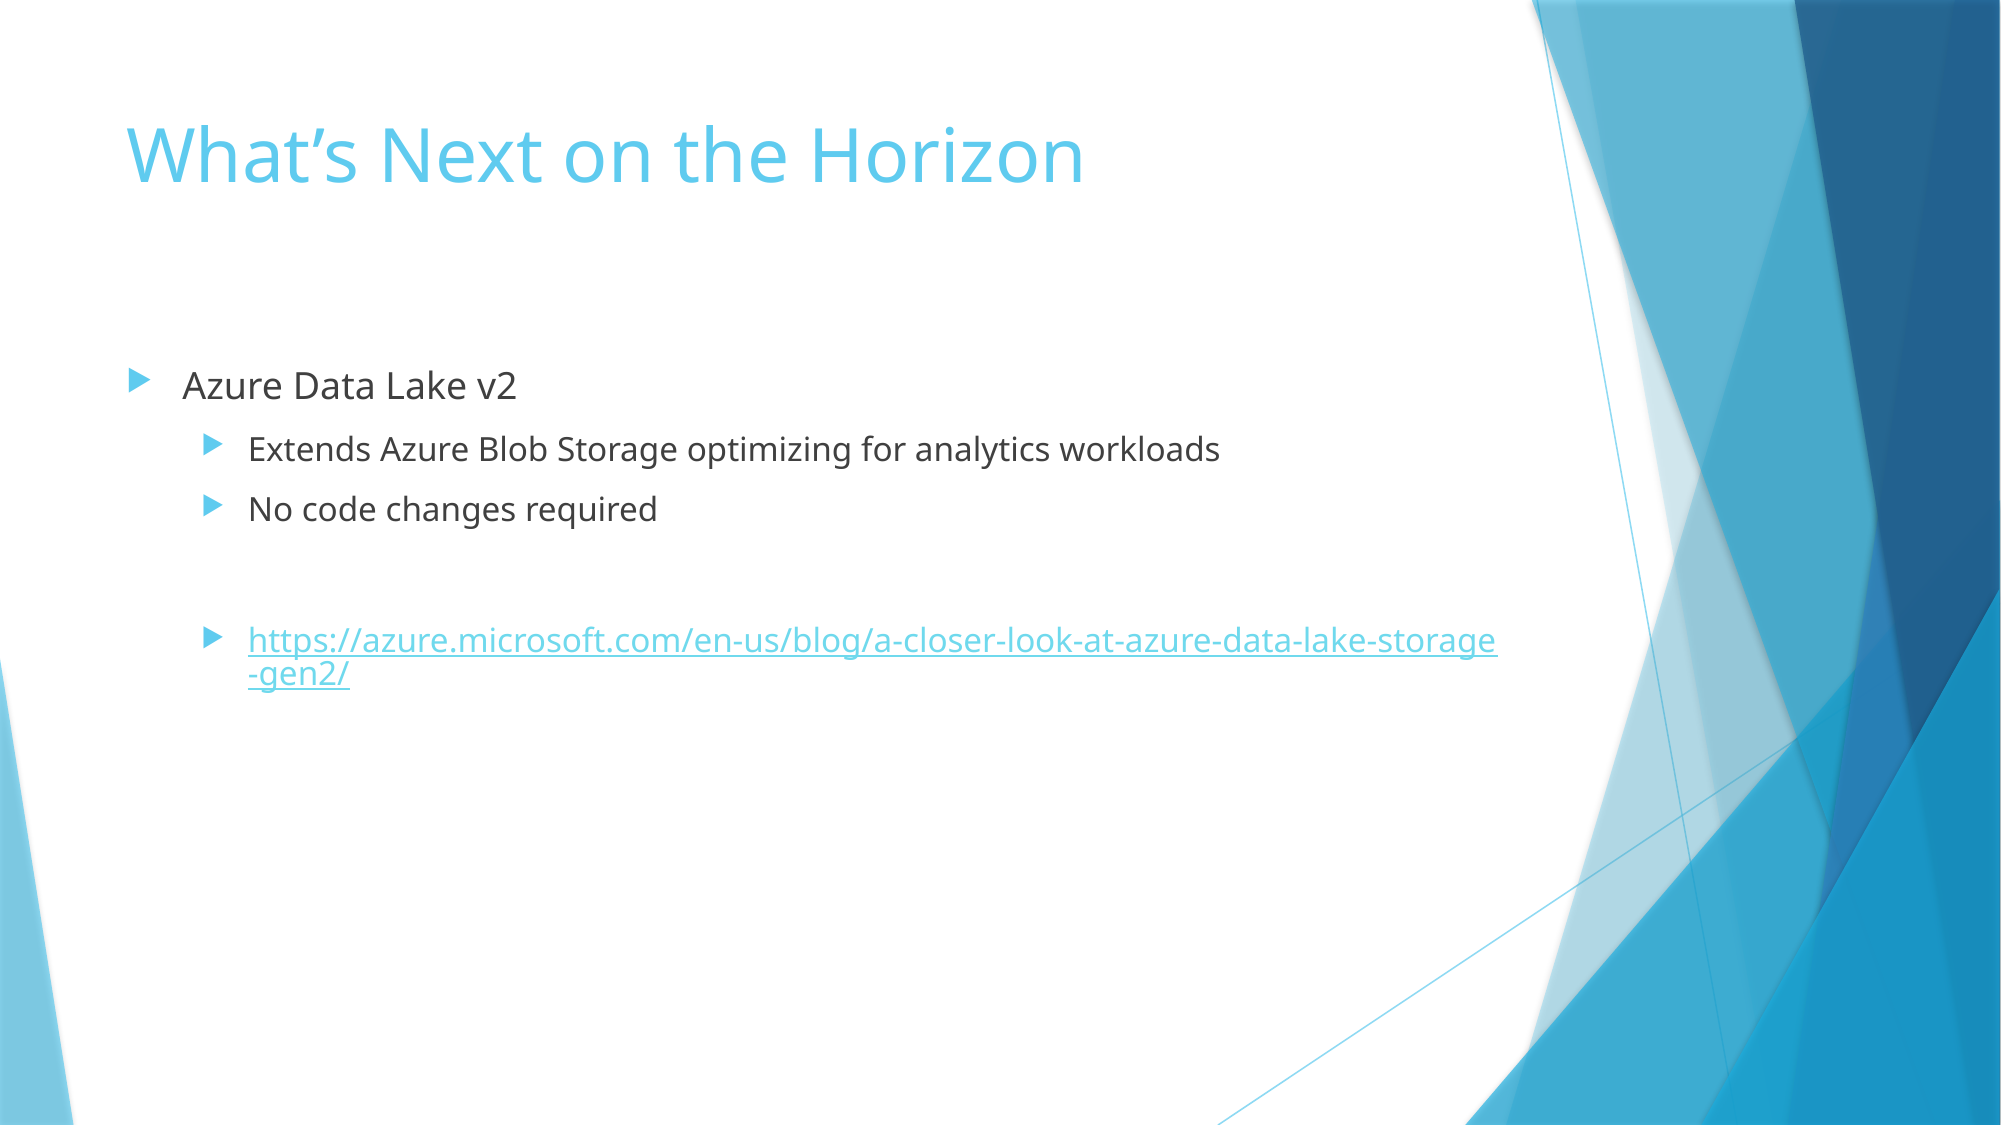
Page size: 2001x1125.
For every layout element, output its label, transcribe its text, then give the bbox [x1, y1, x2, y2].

title What’s Next on the Horizon [111, 99, 1522, 317]
list Azure Data Lake v2 Extends Azure Blob Storage optimizing for analytics workloads No code changes required https://azure.microsoft.com/en-us/blog/a-closer-look-at-azure-data-lake-storage-gen2/ [111, 354, 1522, 992]
